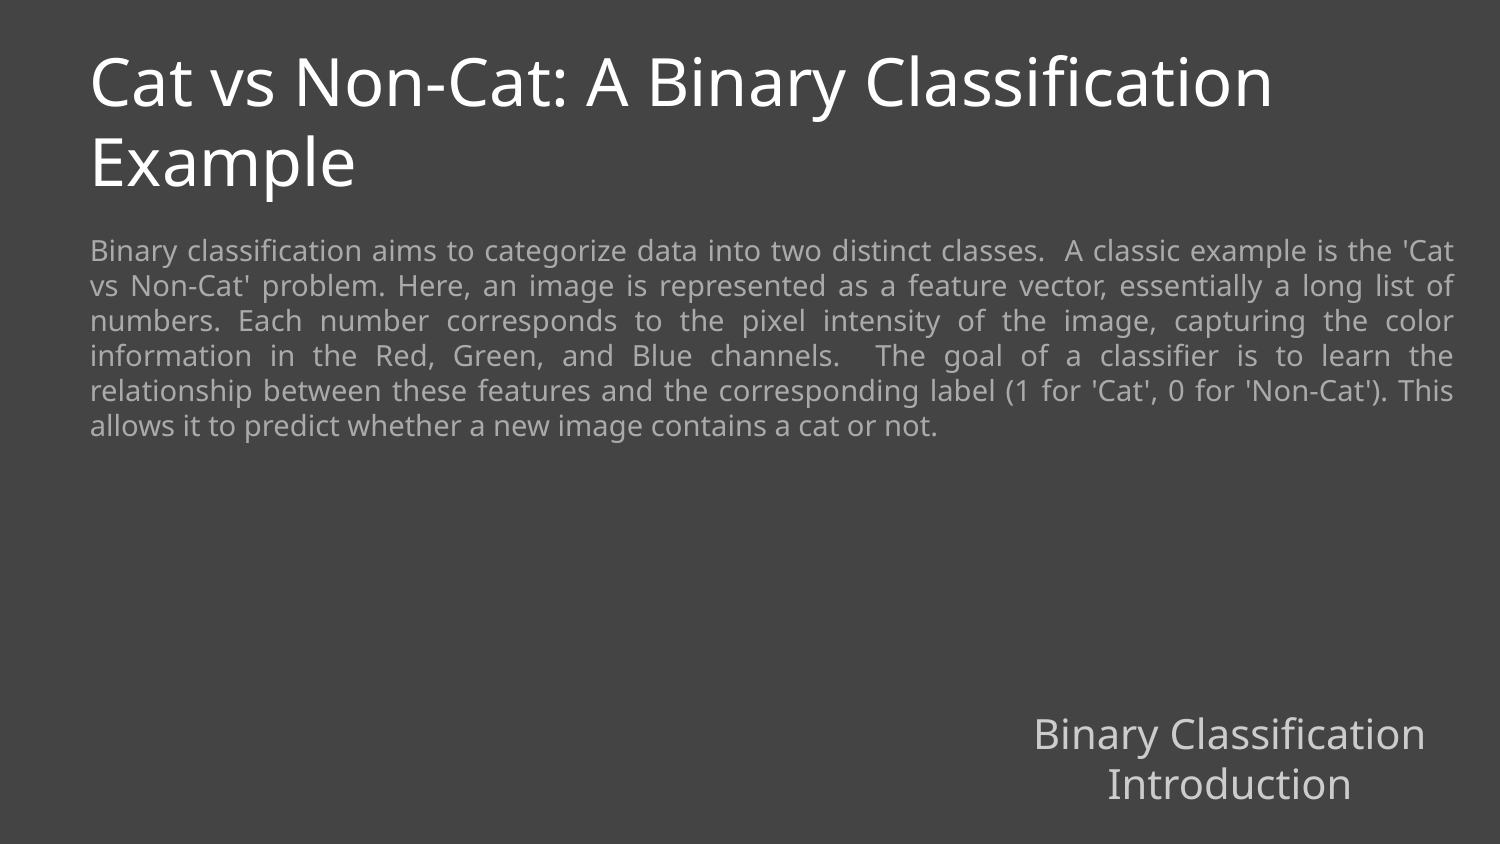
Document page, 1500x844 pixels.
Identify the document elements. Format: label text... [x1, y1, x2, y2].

text_box Binary classification aims to categorize data into two distinct classes. A classic example is the 'Cat vs Non-Cat' problem. Here, an image is represented as a feature vector, essentially a long list of numbers. Each number corresponds to the pixel intensity of the image, capturing the color information in the Red, Green, and Blue channels. The goal of a classifier is to learn the relationship between these features and the corresponding label (1 for 'Cat', 0 for 'Non-Cat'). This allows it to predict whether a new image contains a cat or not. [74, 224, 1470, 765]
text_box Binary Classification Introduction [929, 719, 1500, 795]
text_box Cat vs Non-Cat: A Binary Classification Example [74, 44, 1425, 195]
